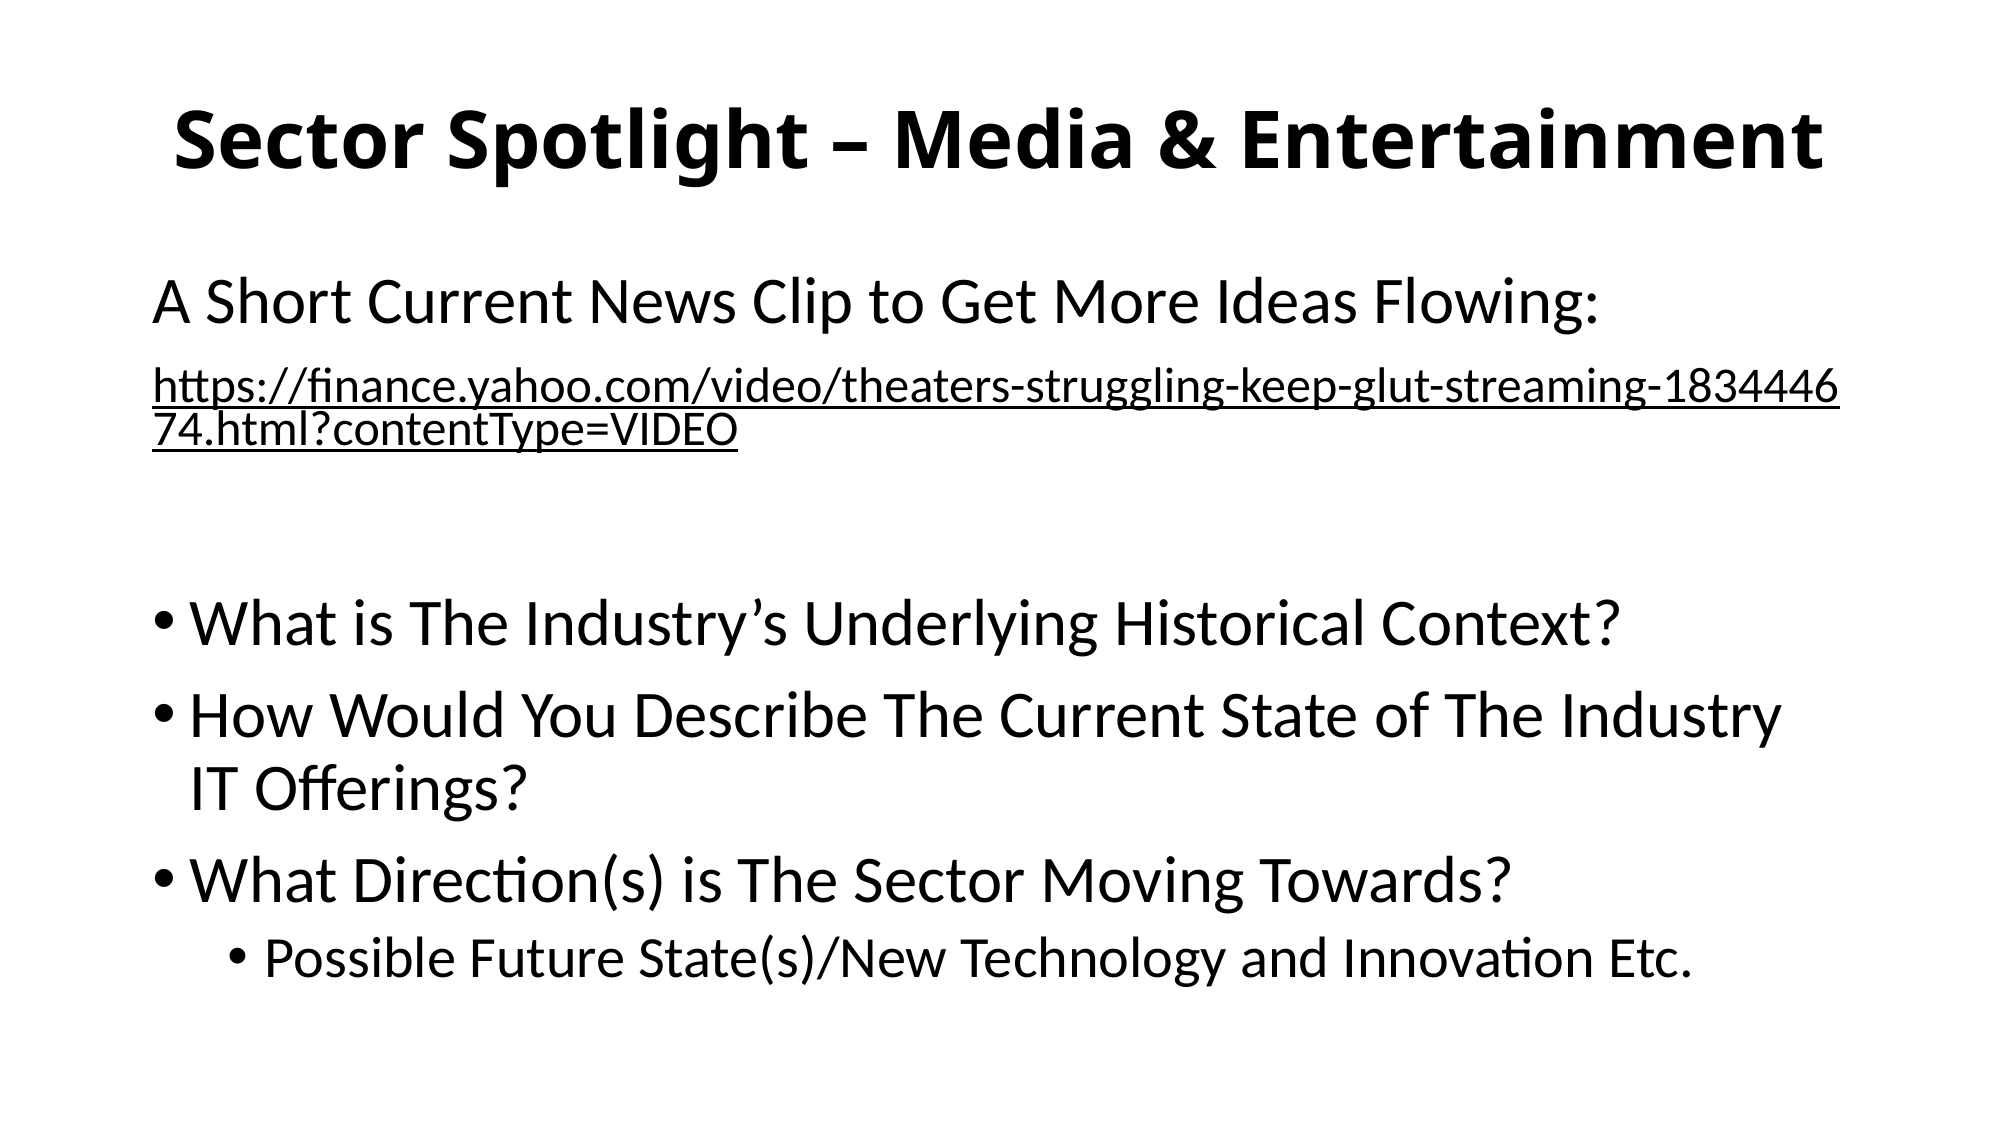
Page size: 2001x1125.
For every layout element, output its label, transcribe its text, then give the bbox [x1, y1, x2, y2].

list A Short Current News Clip to Get More Ideas Flowing: https://finance.yahoo.com/video/theaters-struggling-keep-glut-streaming-183444674.html?contentType=VIDEO What is The Industry’s Underlying Historical Context? How Would You Describe The Current State of The Industry IT Offerings? What Direction(s) is The Sector Moving Towards? Possible Future State(s)/New Technology and Innovation Etc. [137, 258, 1863, 1066]
title Sector Spotlight – Media & Entertainment [137, 59, 1863, 227]
